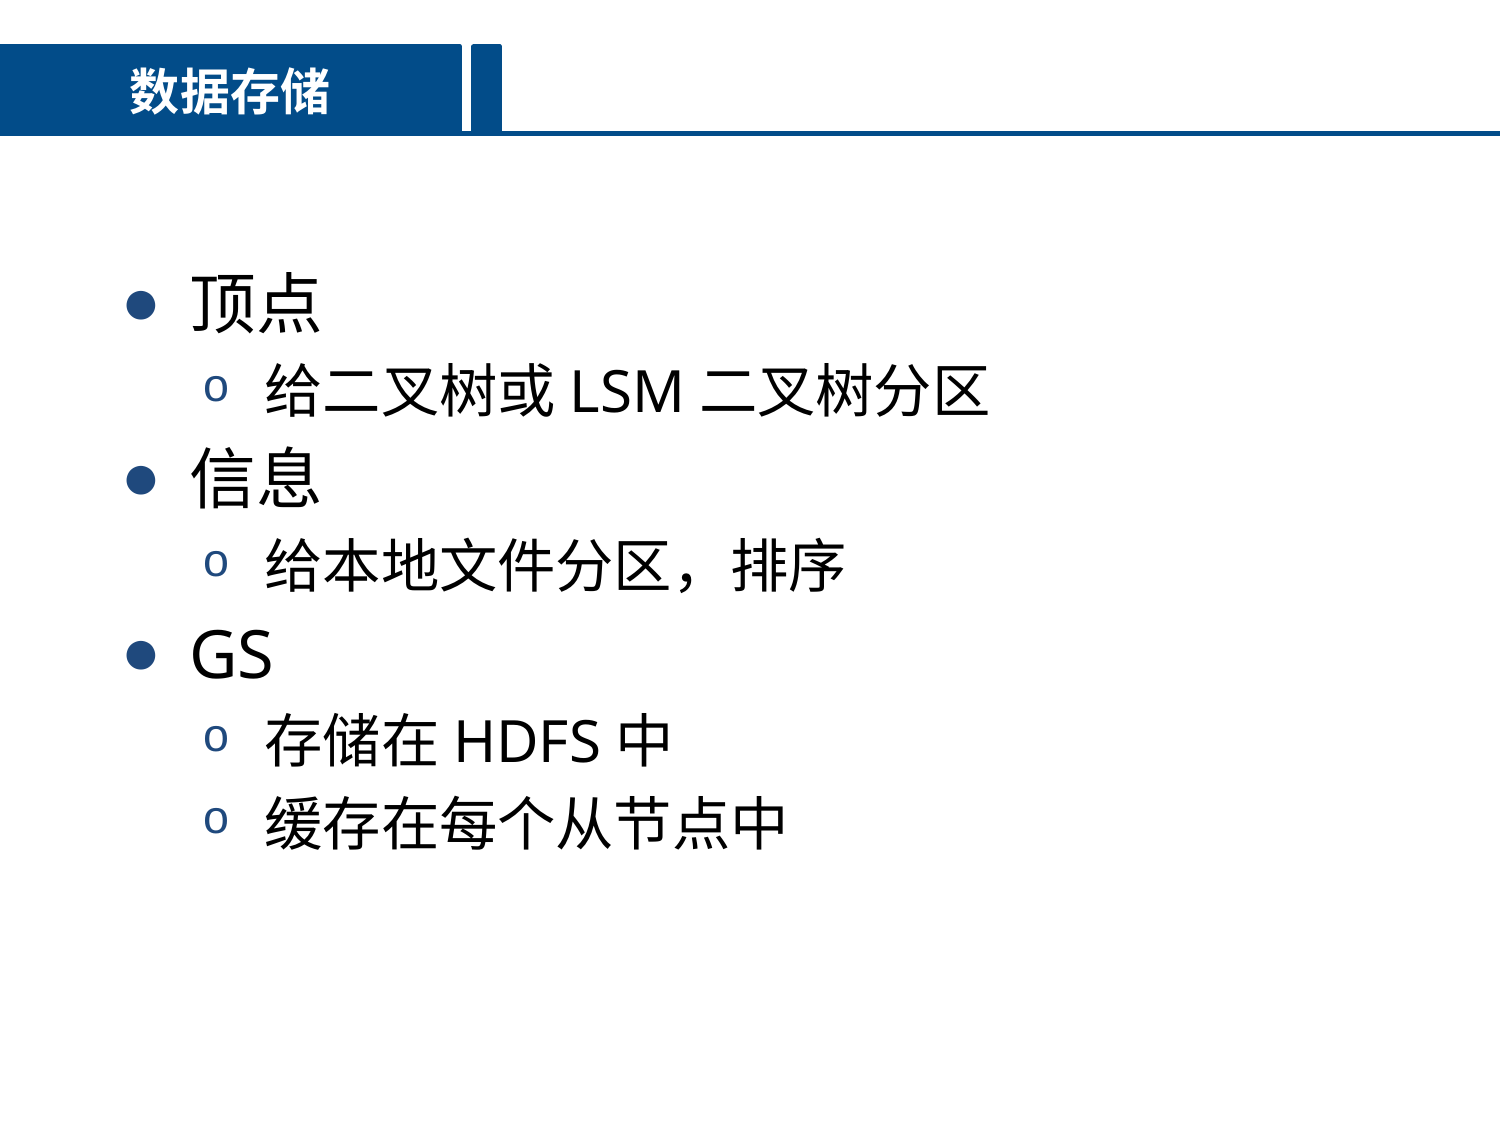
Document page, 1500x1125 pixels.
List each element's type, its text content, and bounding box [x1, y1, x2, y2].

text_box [0, 46, 501, 134]
list 顶点 给二叉树或LSM二叉树分区 信息 给本地文件分区，排序 GS 存储在HDFS中 缓存在每个从节点中 [99, 246, 1450, 772]
